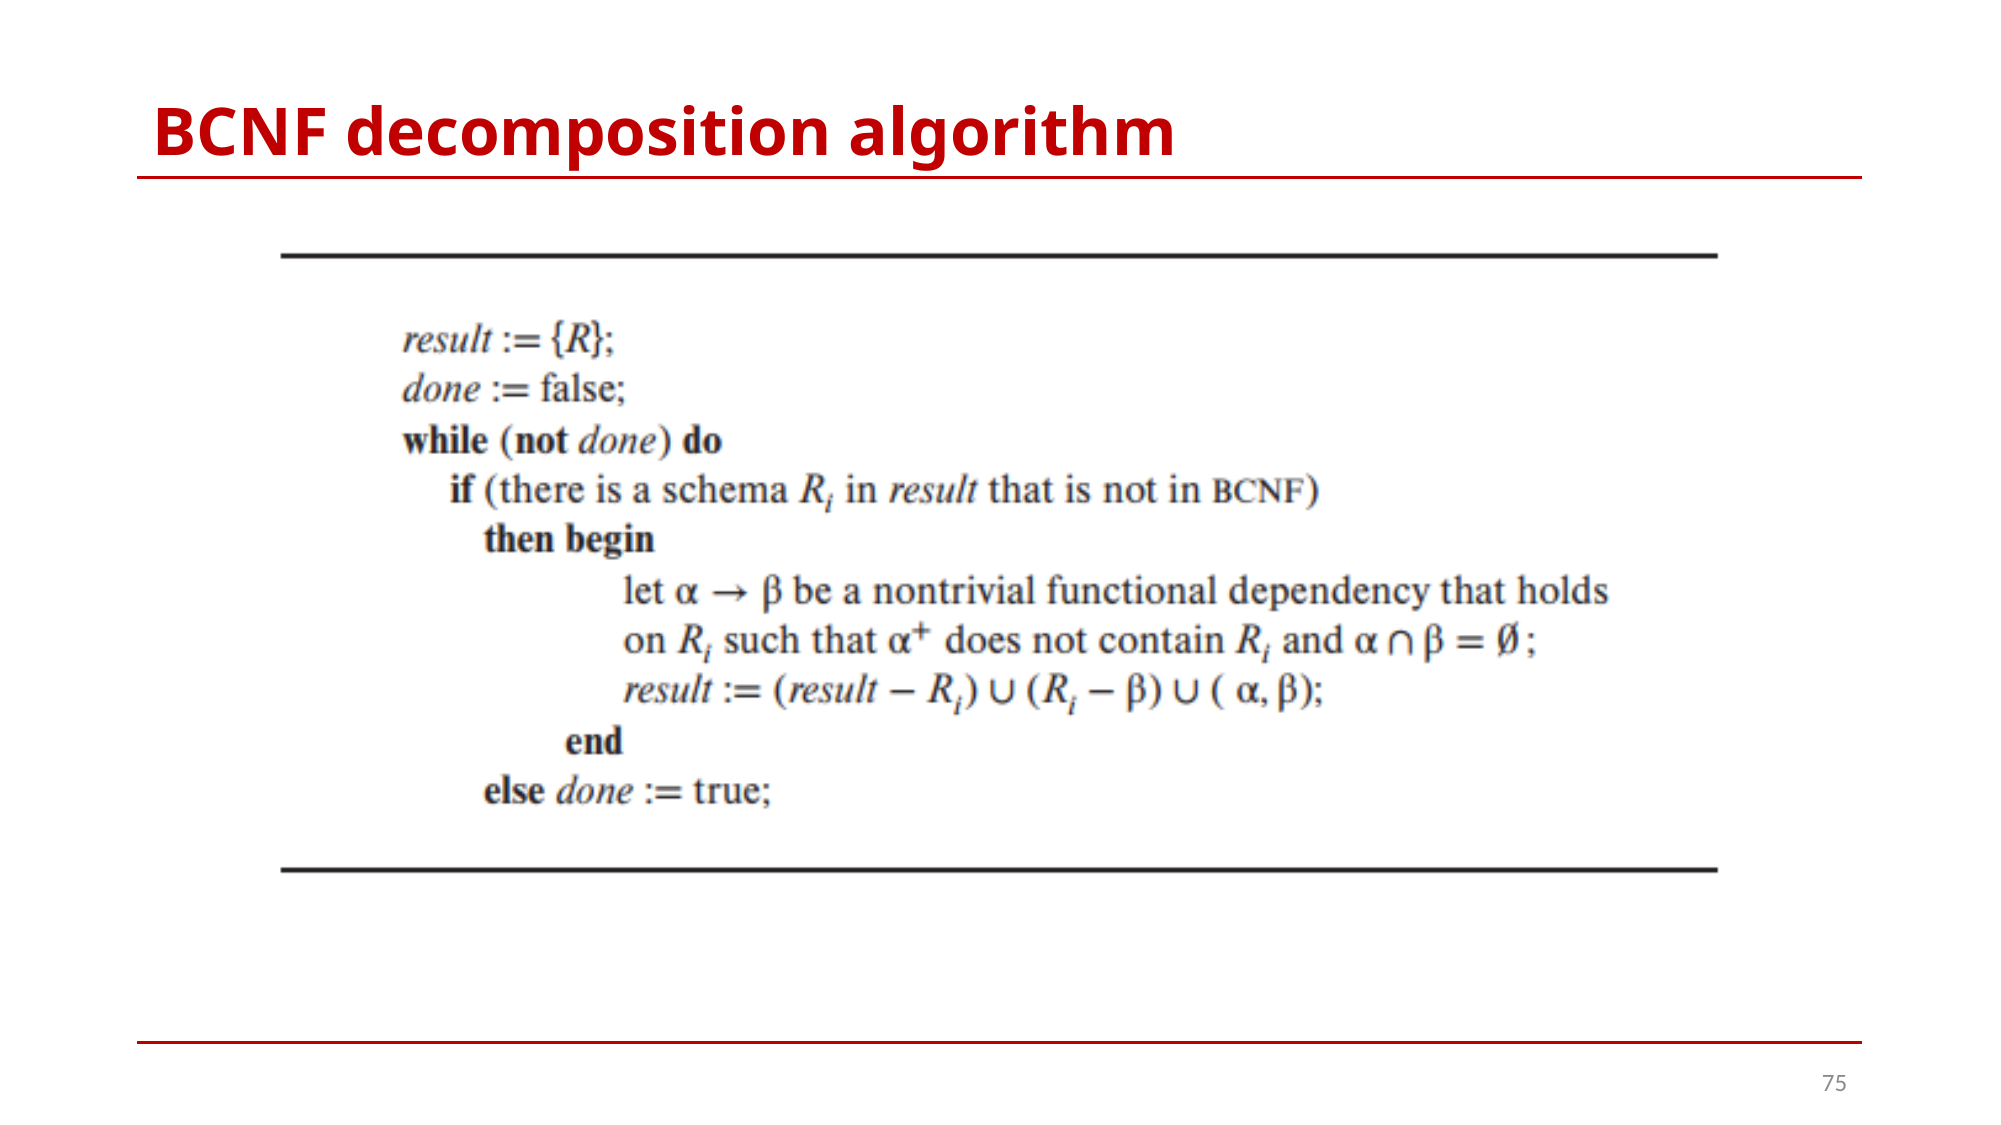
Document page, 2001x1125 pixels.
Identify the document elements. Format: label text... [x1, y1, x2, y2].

picture [247, 232, 1753, 893]
slide_number 75 [1412, 1051, 1863, 1111]
title BCNF decomposition algorithm [137, 90, 1863, 178]
